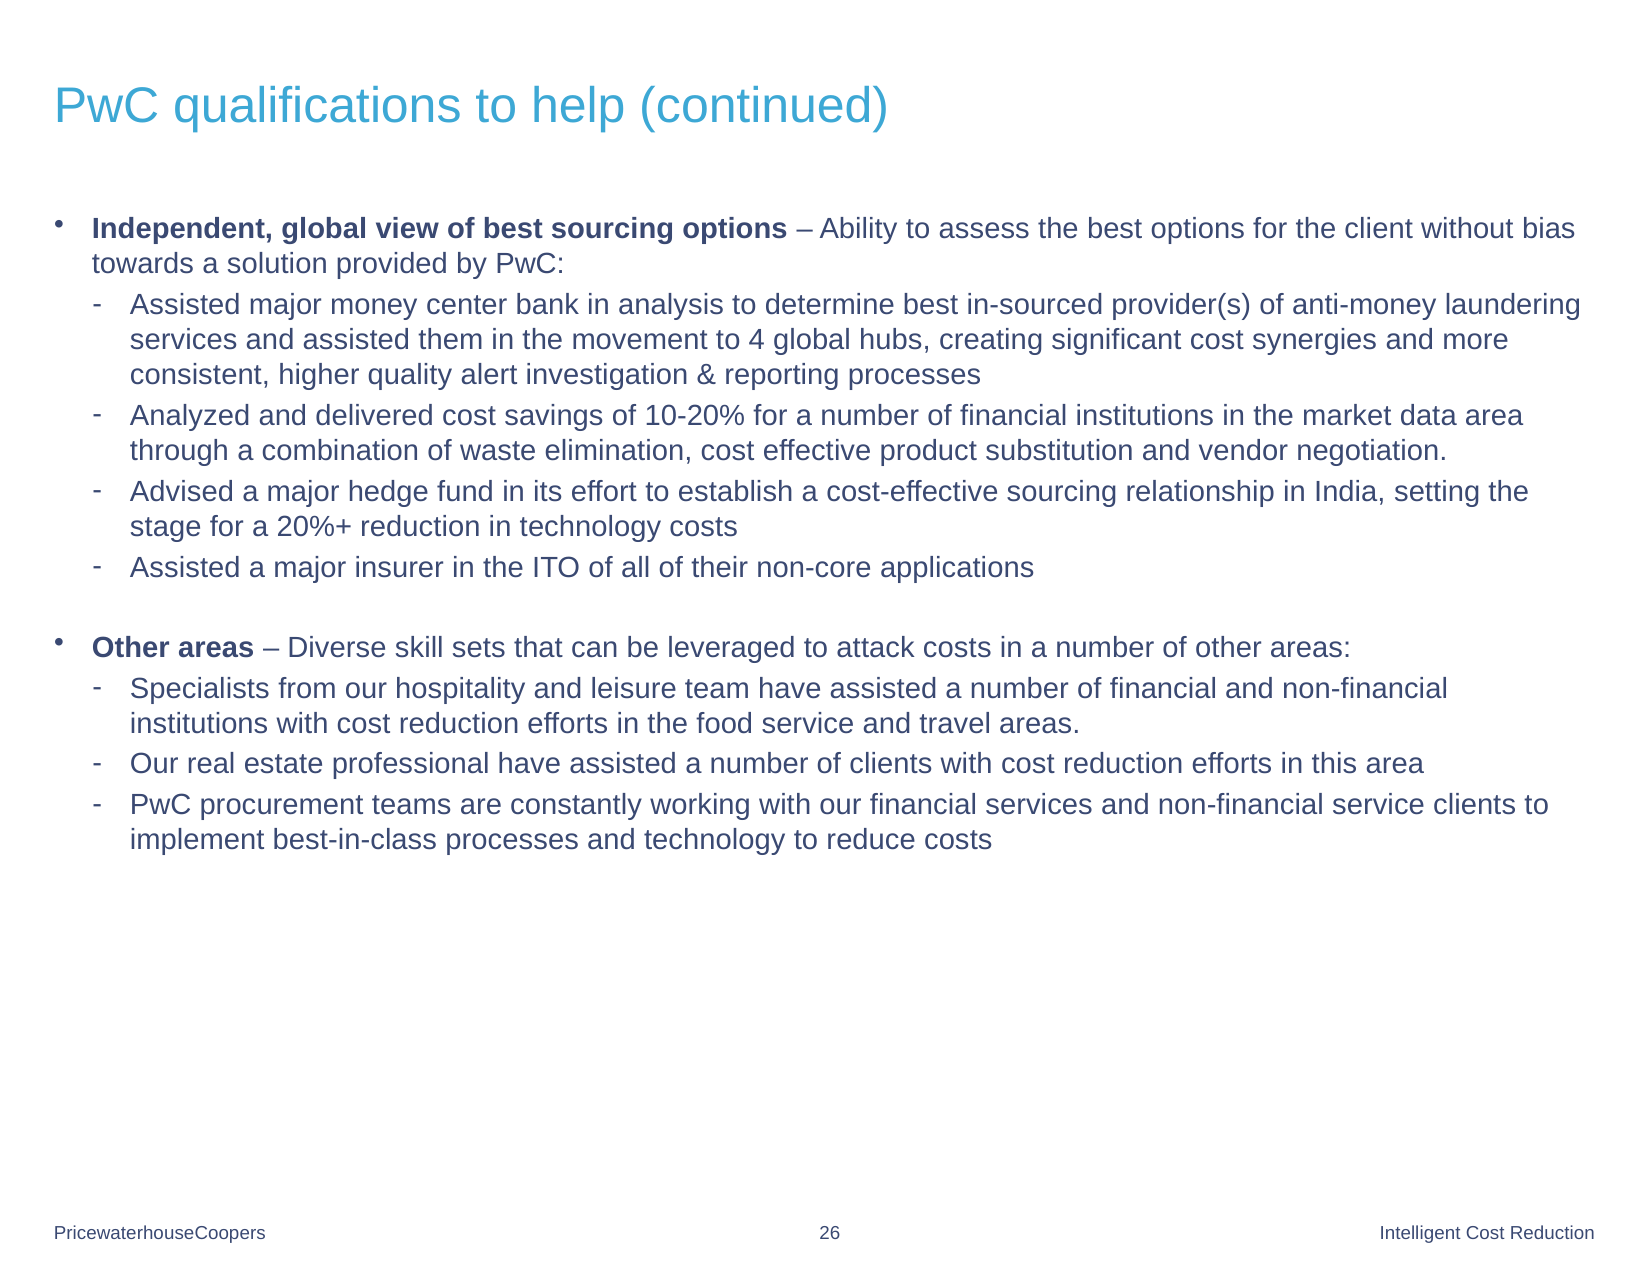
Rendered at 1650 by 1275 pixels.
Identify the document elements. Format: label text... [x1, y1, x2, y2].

slide_number 26 [817, 1220, 841, 1244]
title PwC qualifications to help (continued) [53, 72, 1596, 133]
list Independent, global view of best sourcing options – Ability to assess the best options for the client without bias towards a solution provided by PwC: Assisted major money center bank in analysis to determine best in-sourced provider(s) of anti-money laundering services and assisted them in the movement to 4 global hubs, creating significant cost synergies and more consistent, higher quality alert investigation & reporting processes Analyzed and delivered cost savings of 10-20% for a number of financial institutions in the market data area through a combination of waste elimination, cost effective product substitution and vendor negotiation. Advised a major hedge fund in its effort to establish a cost-effective sourcing relationship in India, setting the stage for a 20%+ reduction in technology costs Assisted a major insurer in the ITO of all of their non-core applications Other areas – Diverse skill sets that can be leveraged to attack costs in a number of other areas: Specialists from our hospitality and leisure team have assisted a number of financial and non-financial institutions with cost reduction efforts in the food service and travel areas. Our real estate professional have assisted a number of clients with cost reduction efforts in this area PwC procurement teams are constantly working with our financial services and non-financial service clients to implement best-in-class processes and technology to reduce costs [53, 209, 1595, 1185]
